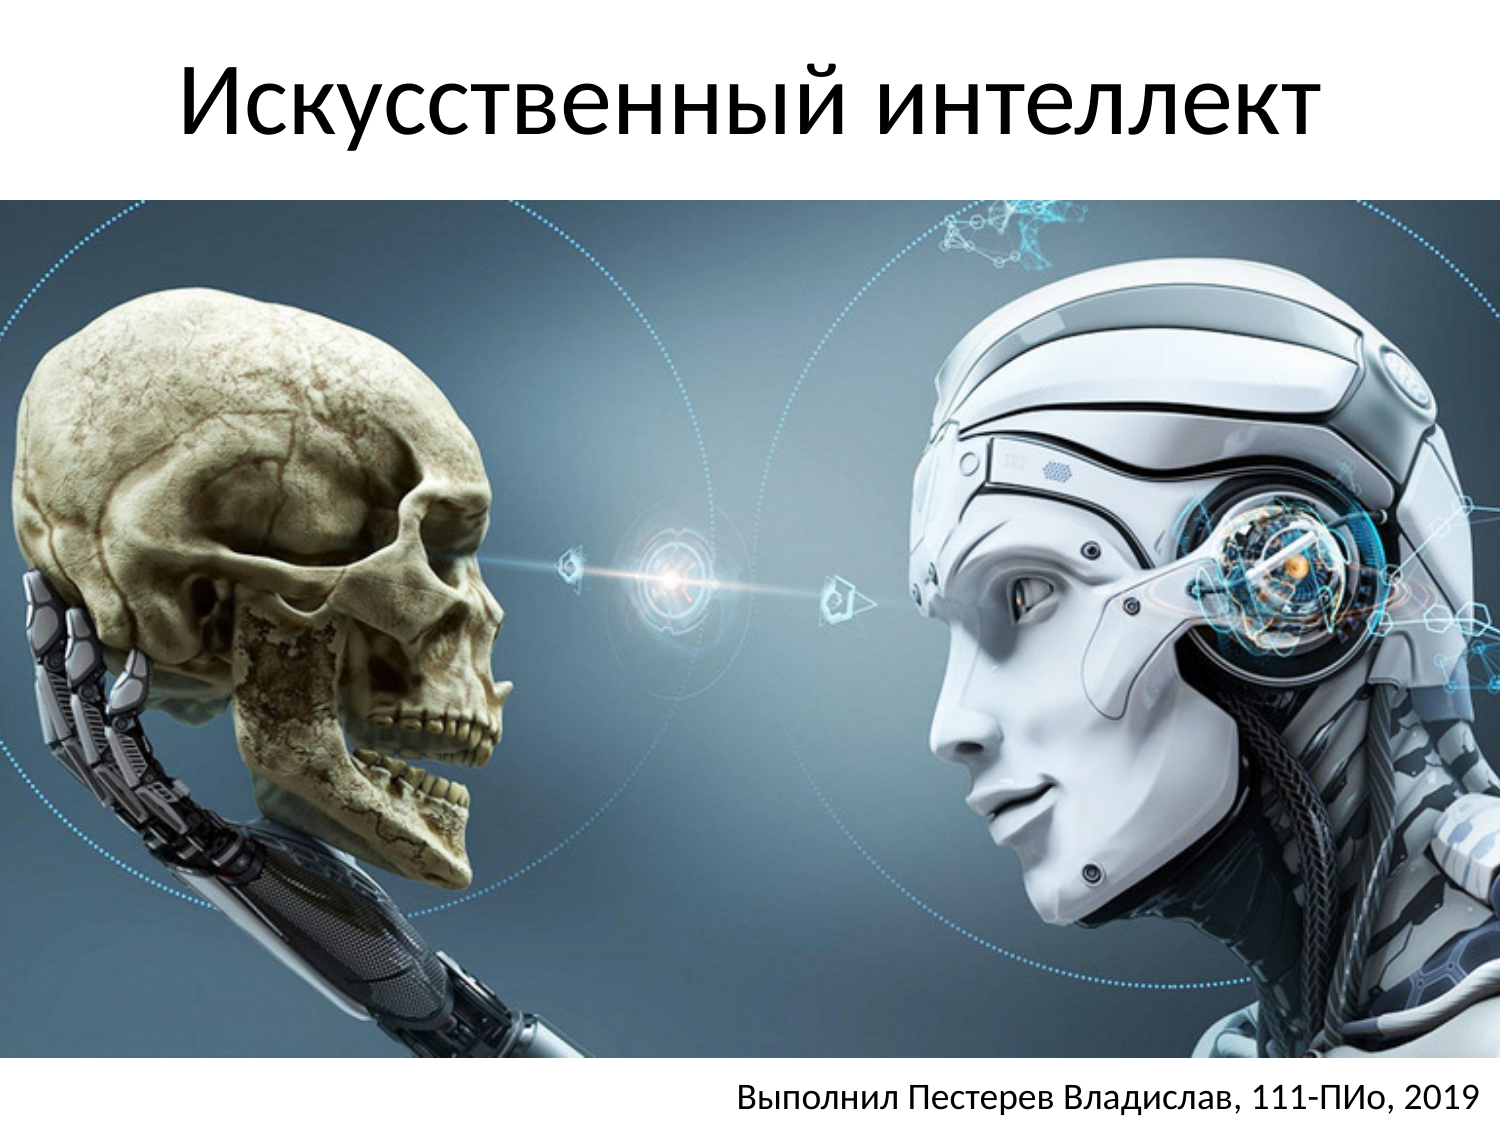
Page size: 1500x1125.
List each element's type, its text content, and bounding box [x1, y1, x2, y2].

text_box Выполнил Пестерев Владислав, 111-ПИо, 2019 [721, 1064, 1500, 1125]
title Искусственный интеллект [0, 1, 1500, 200]
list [0, 200, 1500, 1058]
